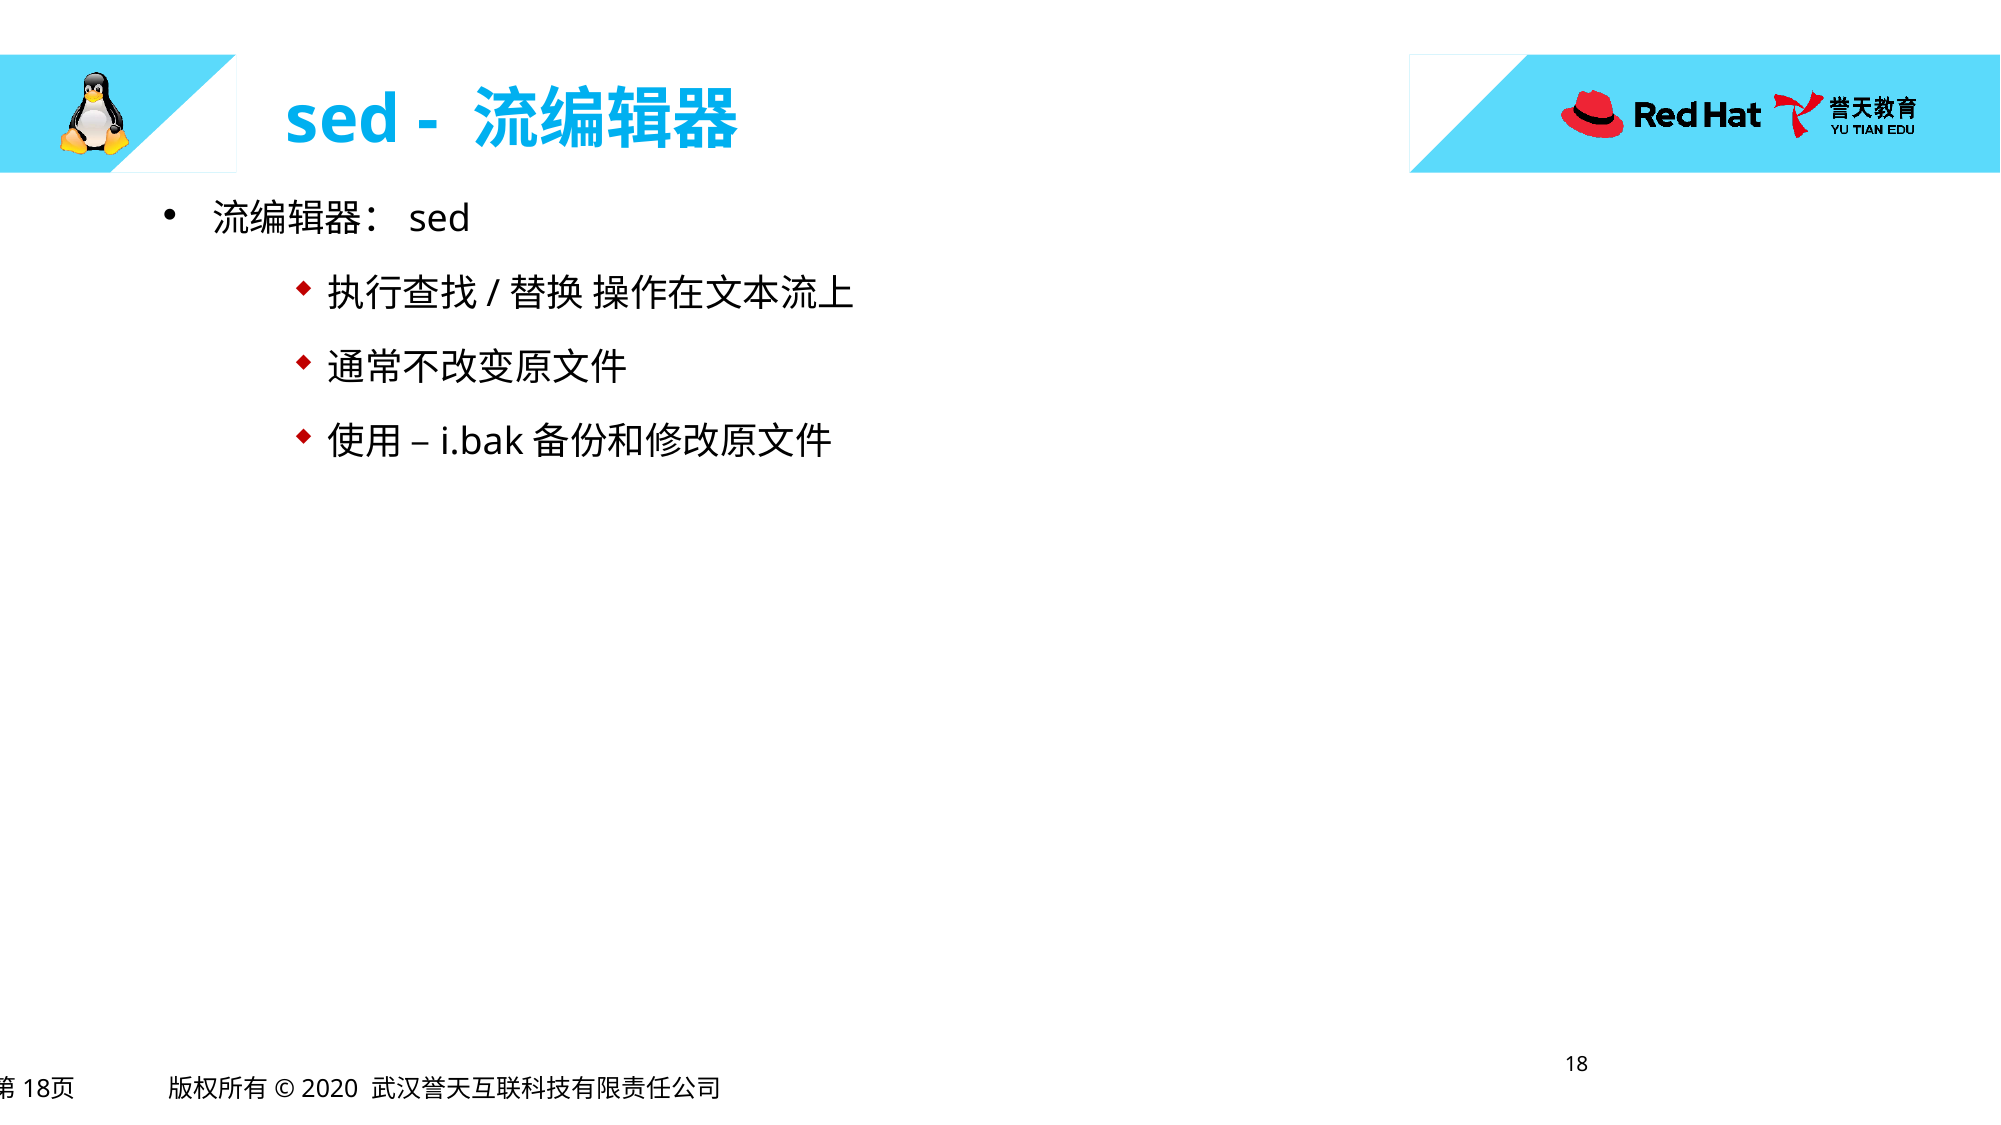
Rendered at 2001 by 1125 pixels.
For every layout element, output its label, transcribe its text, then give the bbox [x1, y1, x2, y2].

title sed - 流编辑器 [268, 67, 1883, 169]
list 流编辑器：sed 执行查找/替换 操作在文本流上 通常不改变原文件 使用 –i.bak备份和修改原文件 [149, 169, 1883, 959]
picture [60, 72, 129, 155]
picture [1883, 90, 1916, 138]
slide_number 17 [1550, 1042, 2000, 1103]
